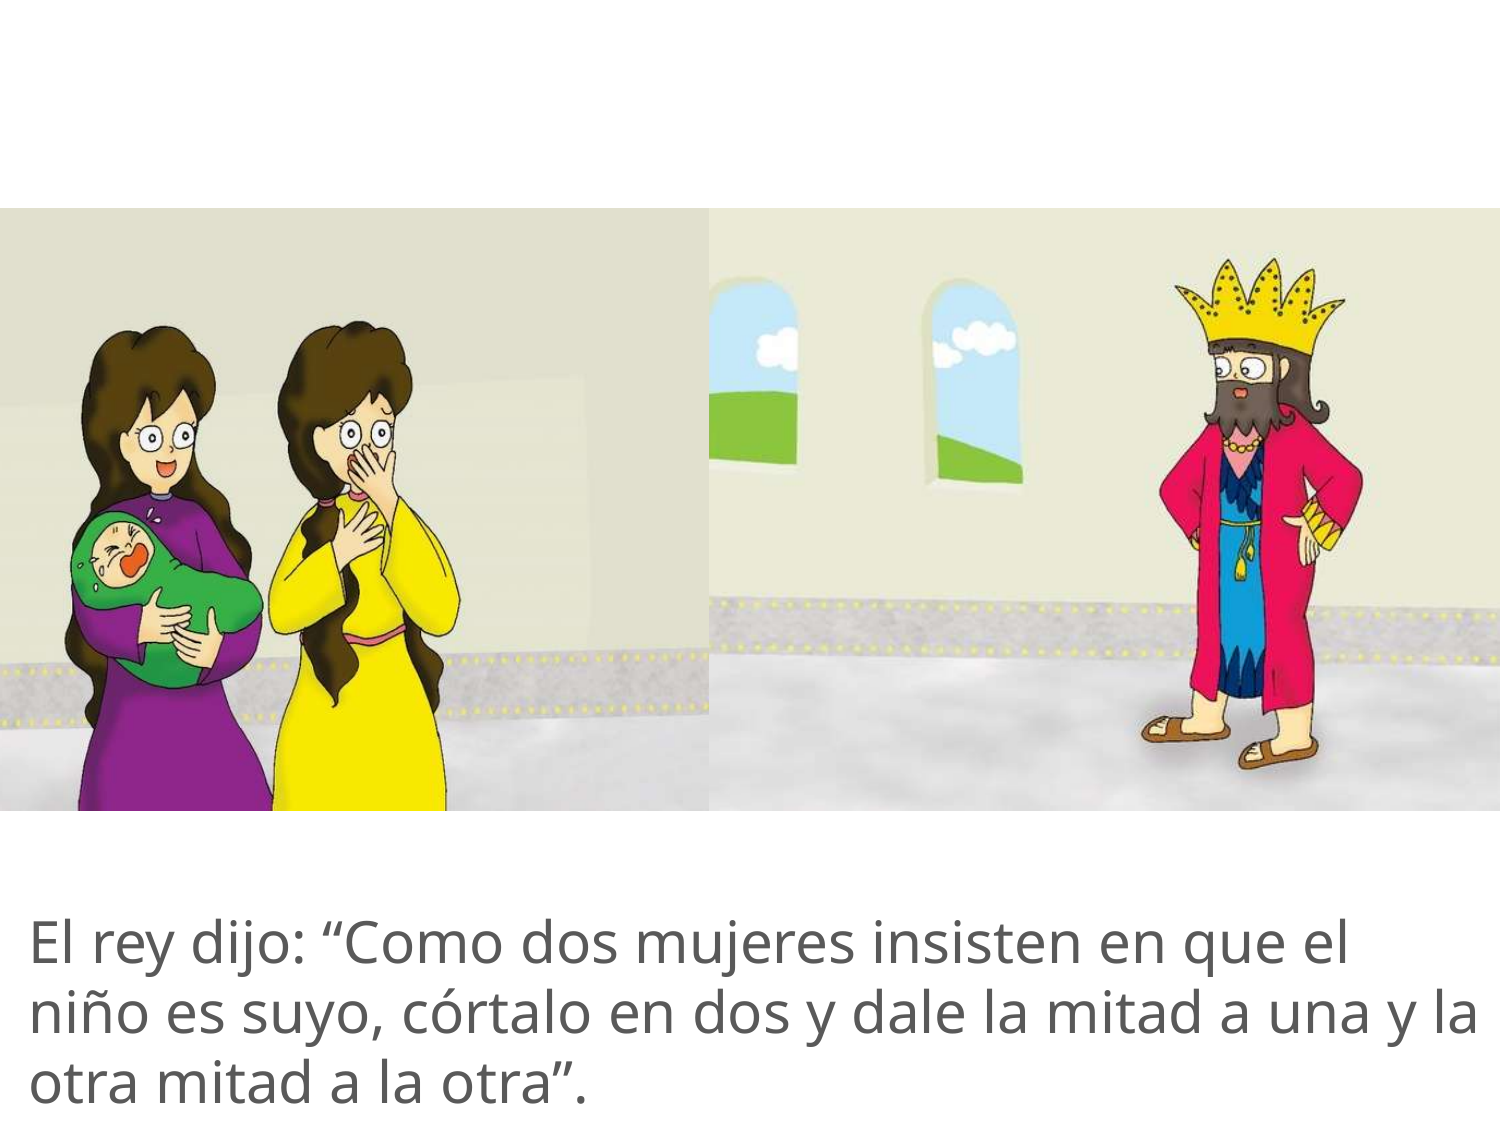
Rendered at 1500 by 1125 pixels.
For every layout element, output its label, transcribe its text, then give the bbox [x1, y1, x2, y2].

picture [0, 207, 1500, 811]
text_box El rey dijo: “Como dos mujeres insisten en que el niño es suyo, córtalo en dos y dale la mitad a una y la otra mitad a la otra”. [13, 897, 1499, 1123]
